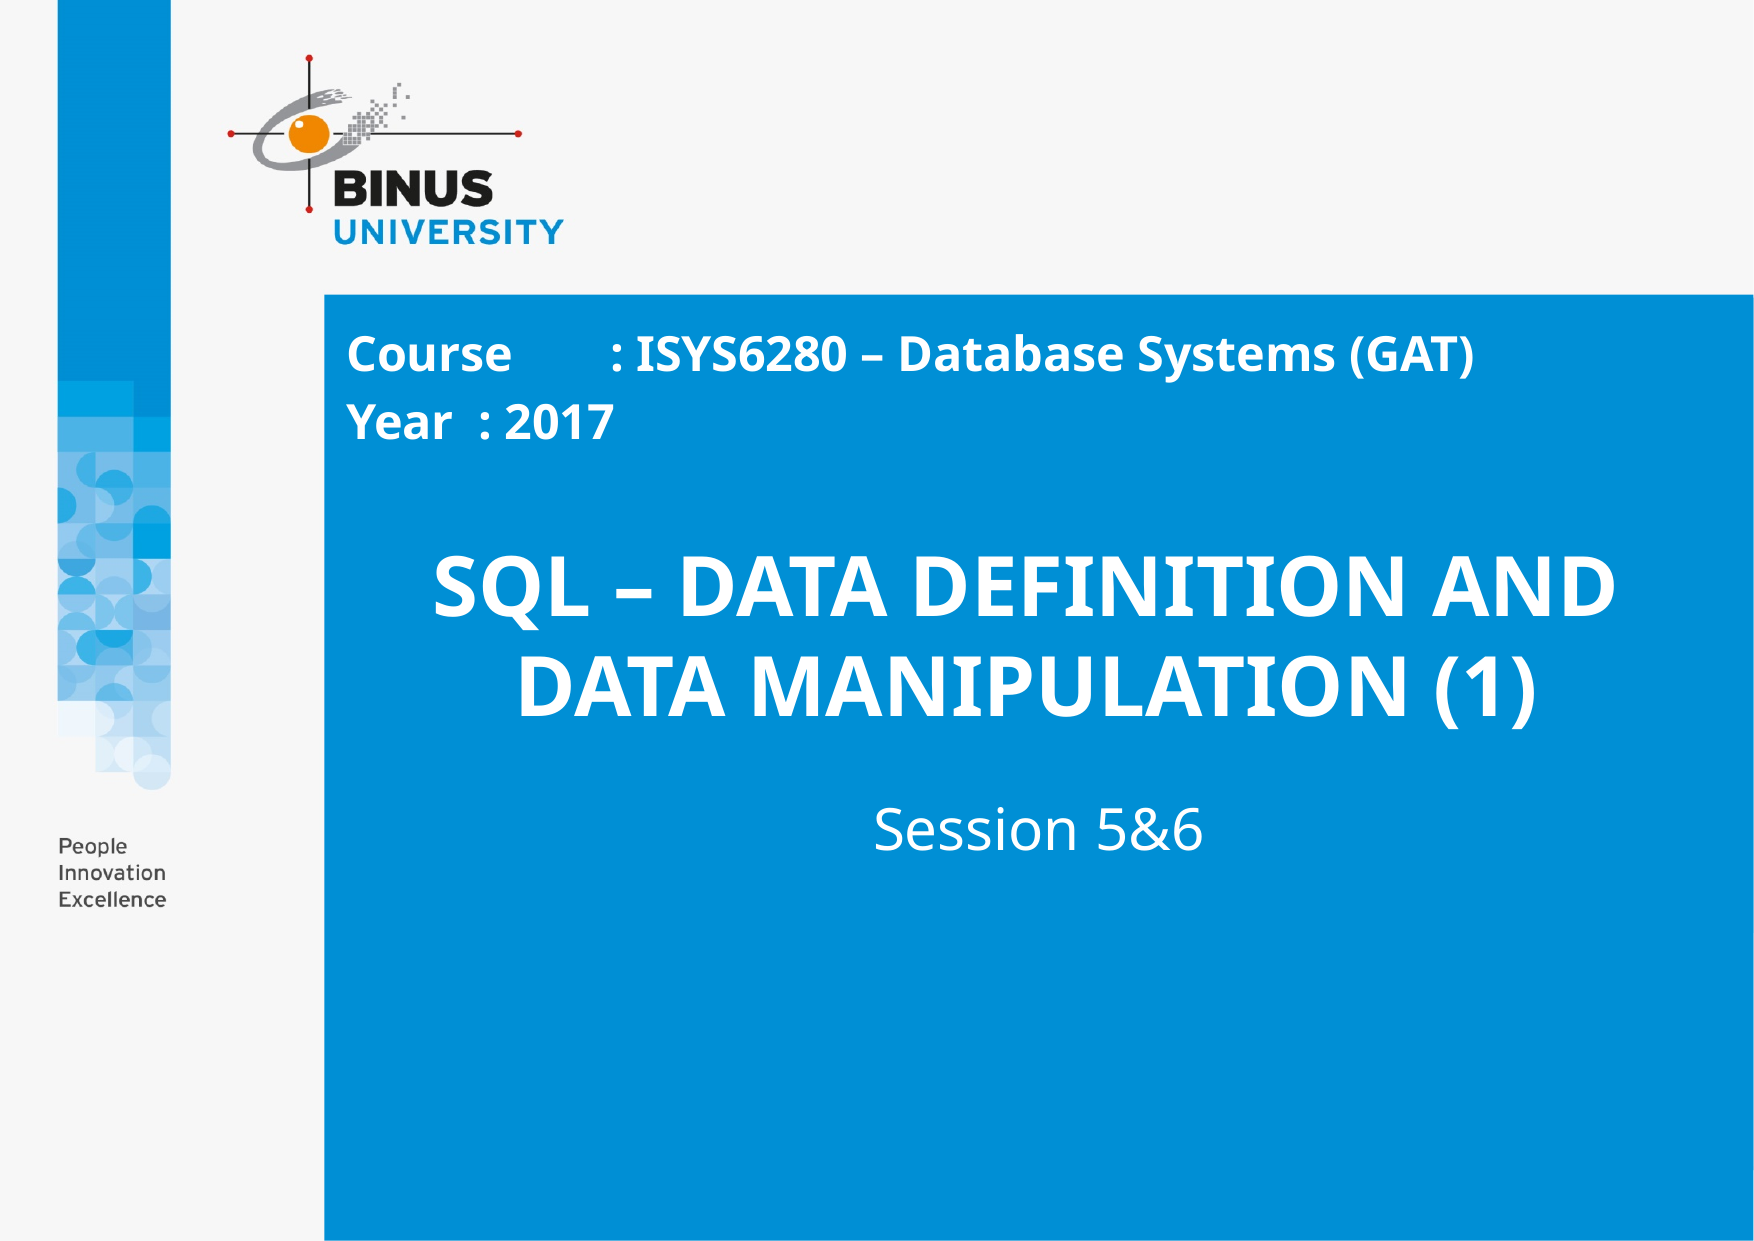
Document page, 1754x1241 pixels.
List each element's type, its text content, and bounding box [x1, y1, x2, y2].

title SQL – DATA DEFINITION AND DATA MANIPULATION (1) [381, 500, 1672, 767]
subtitle Session 5&6 [459, 784, 1619, 890]
text_box Course : ISYS6280 – Database Systems (GAT) Year : 2017 [331, 315, 1734, 458]
picture [0, 0, 1754, 933]
